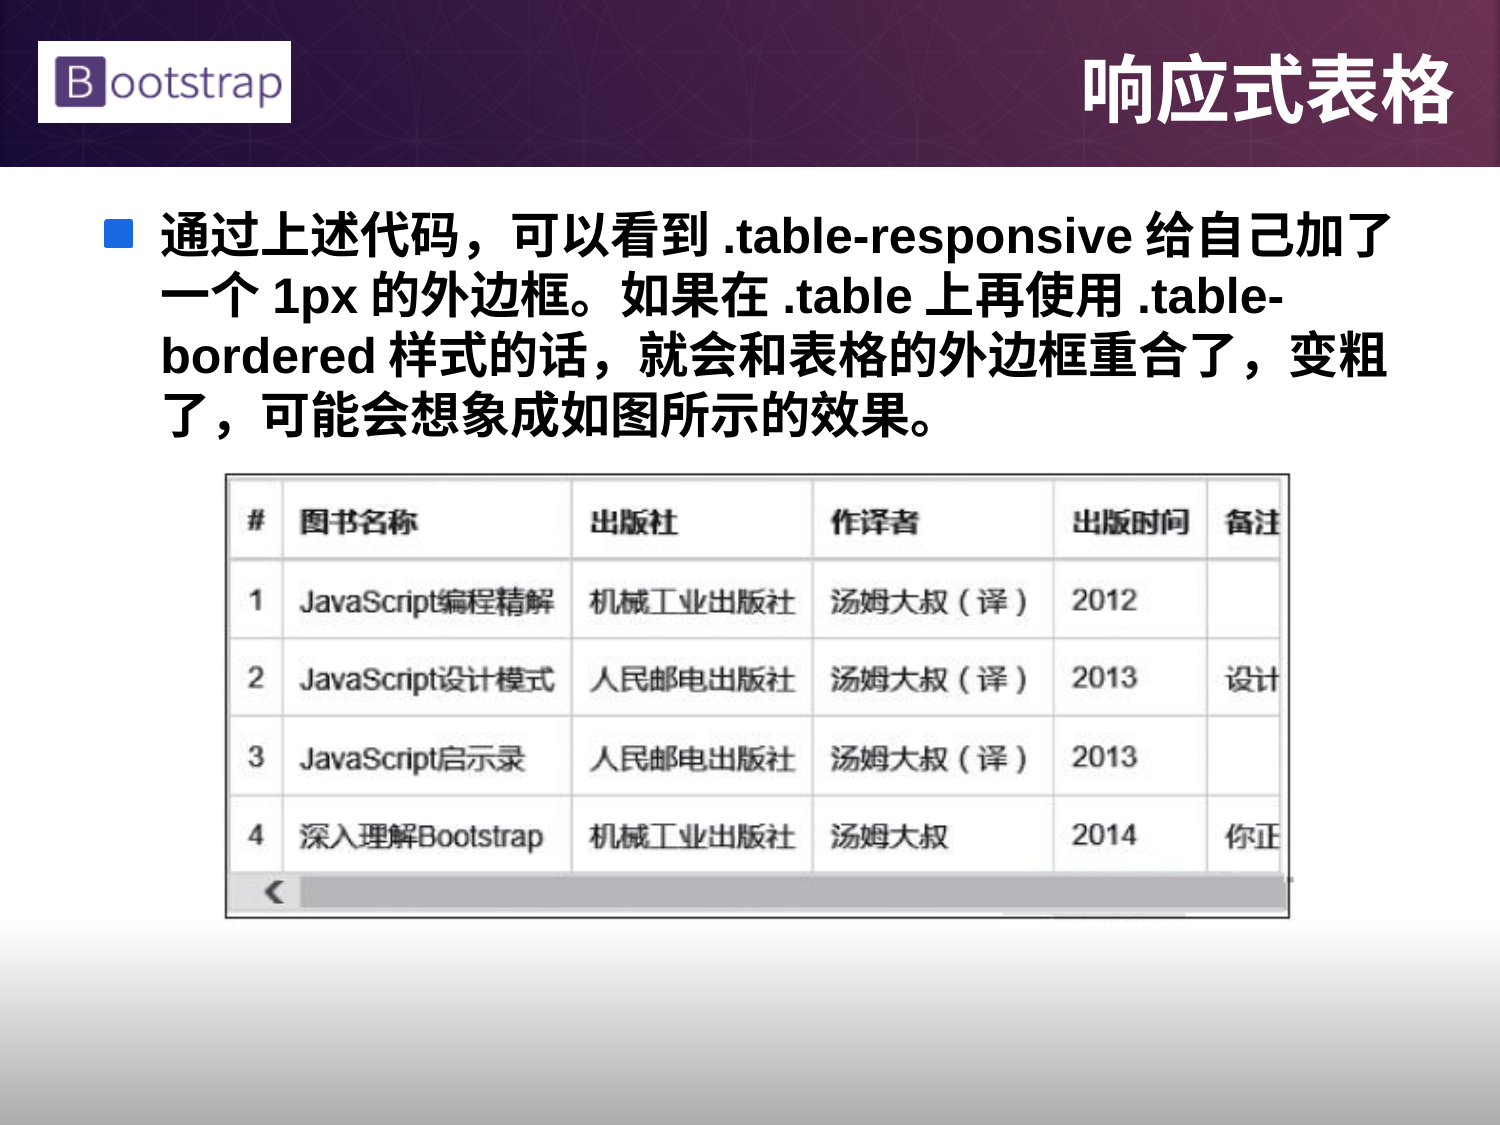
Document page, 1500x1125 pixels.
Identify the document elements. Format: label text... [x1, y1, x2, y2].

title 响应式表格 [120, 13, 1471, 162]
picture [0, 0, 1500, 167]
list 通过上述代码，可以看到.table-responsive给自己加了一个1px的外边框。如果在.table上再使用.table-bordered样式的话，就会和表格的外边框重合了，变粗了，可能会想象成如图所示的效果。 [88, 195, 1422, 1019]
picture [104, 219, 133, 248]
picture [214, 469, 1299, 923]
